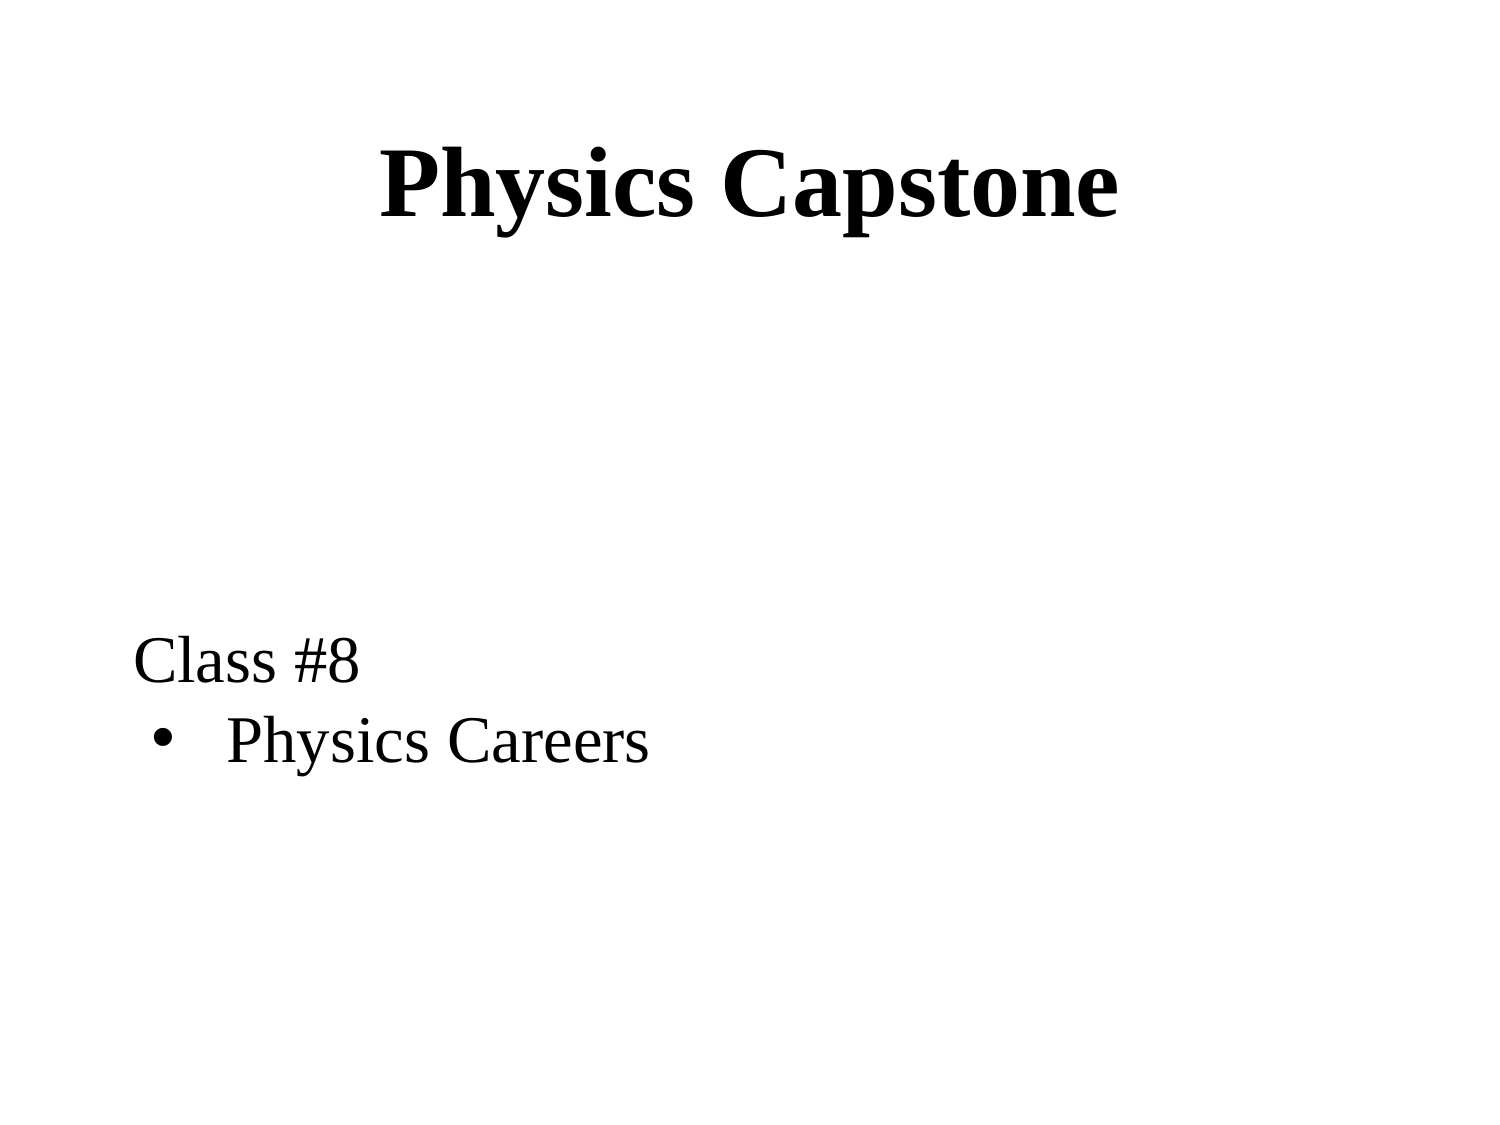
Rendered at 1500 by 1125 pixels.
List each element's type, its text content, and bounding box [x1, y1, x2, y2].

text_box Physics Capstone [364, 108, 1136, 244]
text_box Class #8 Physics Careers [118, 608, 1339, 784]
